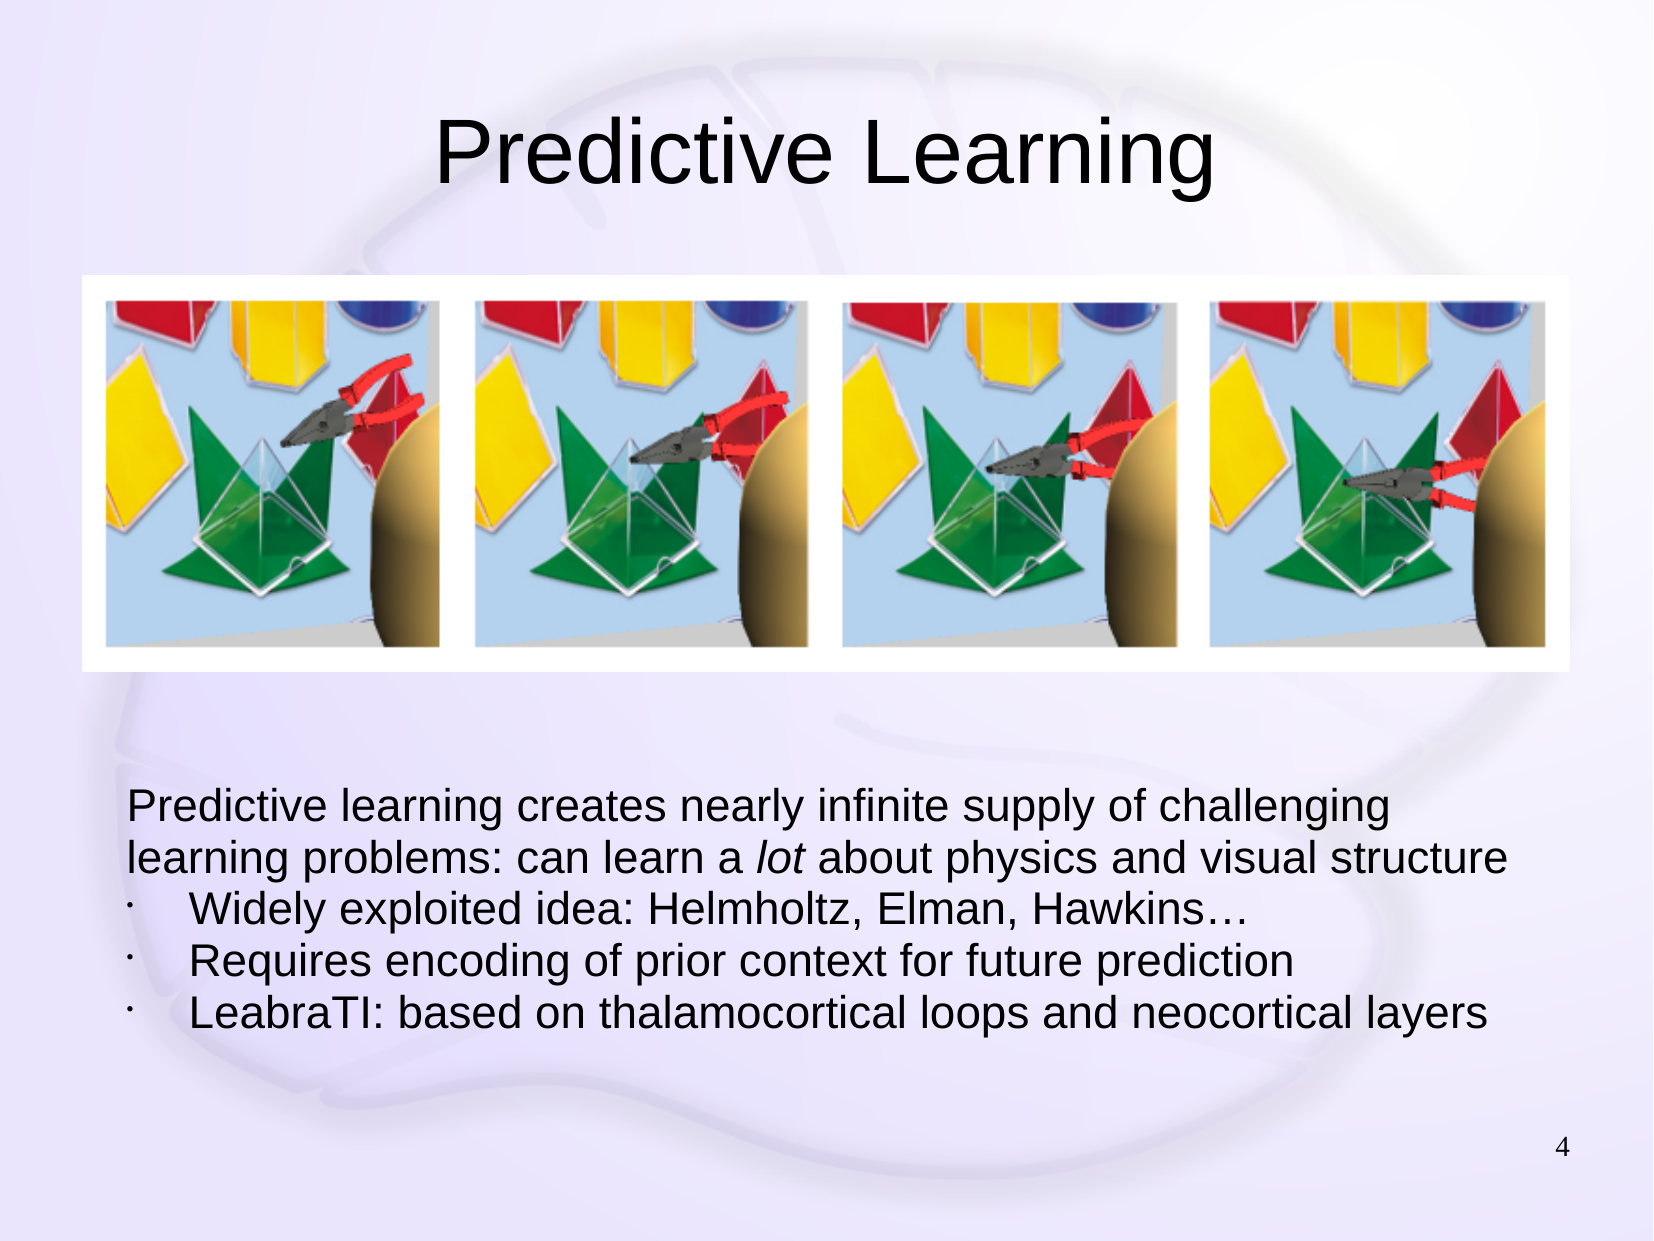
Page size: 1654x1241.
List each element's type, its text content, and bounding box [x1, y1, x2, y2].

picture [0, 0, 1654, 1241]
text_box Predictive learning creates nearly infinite supply of challenging learning problems: can learn a lot about physics and visual structure Widely exploited idea: Helmholtz, Elman, Hawkins… Requires encoding of prior context for future prediction LeabraTI: based on thalamocortical loops and neocortical layers [110, 771, 1543, 1047]
slide_number 4 [1184, 1129, 1571, 1216]
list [82, 275, 1571, 672]
title Predictive Learning [82, 49, 1571, 257]
